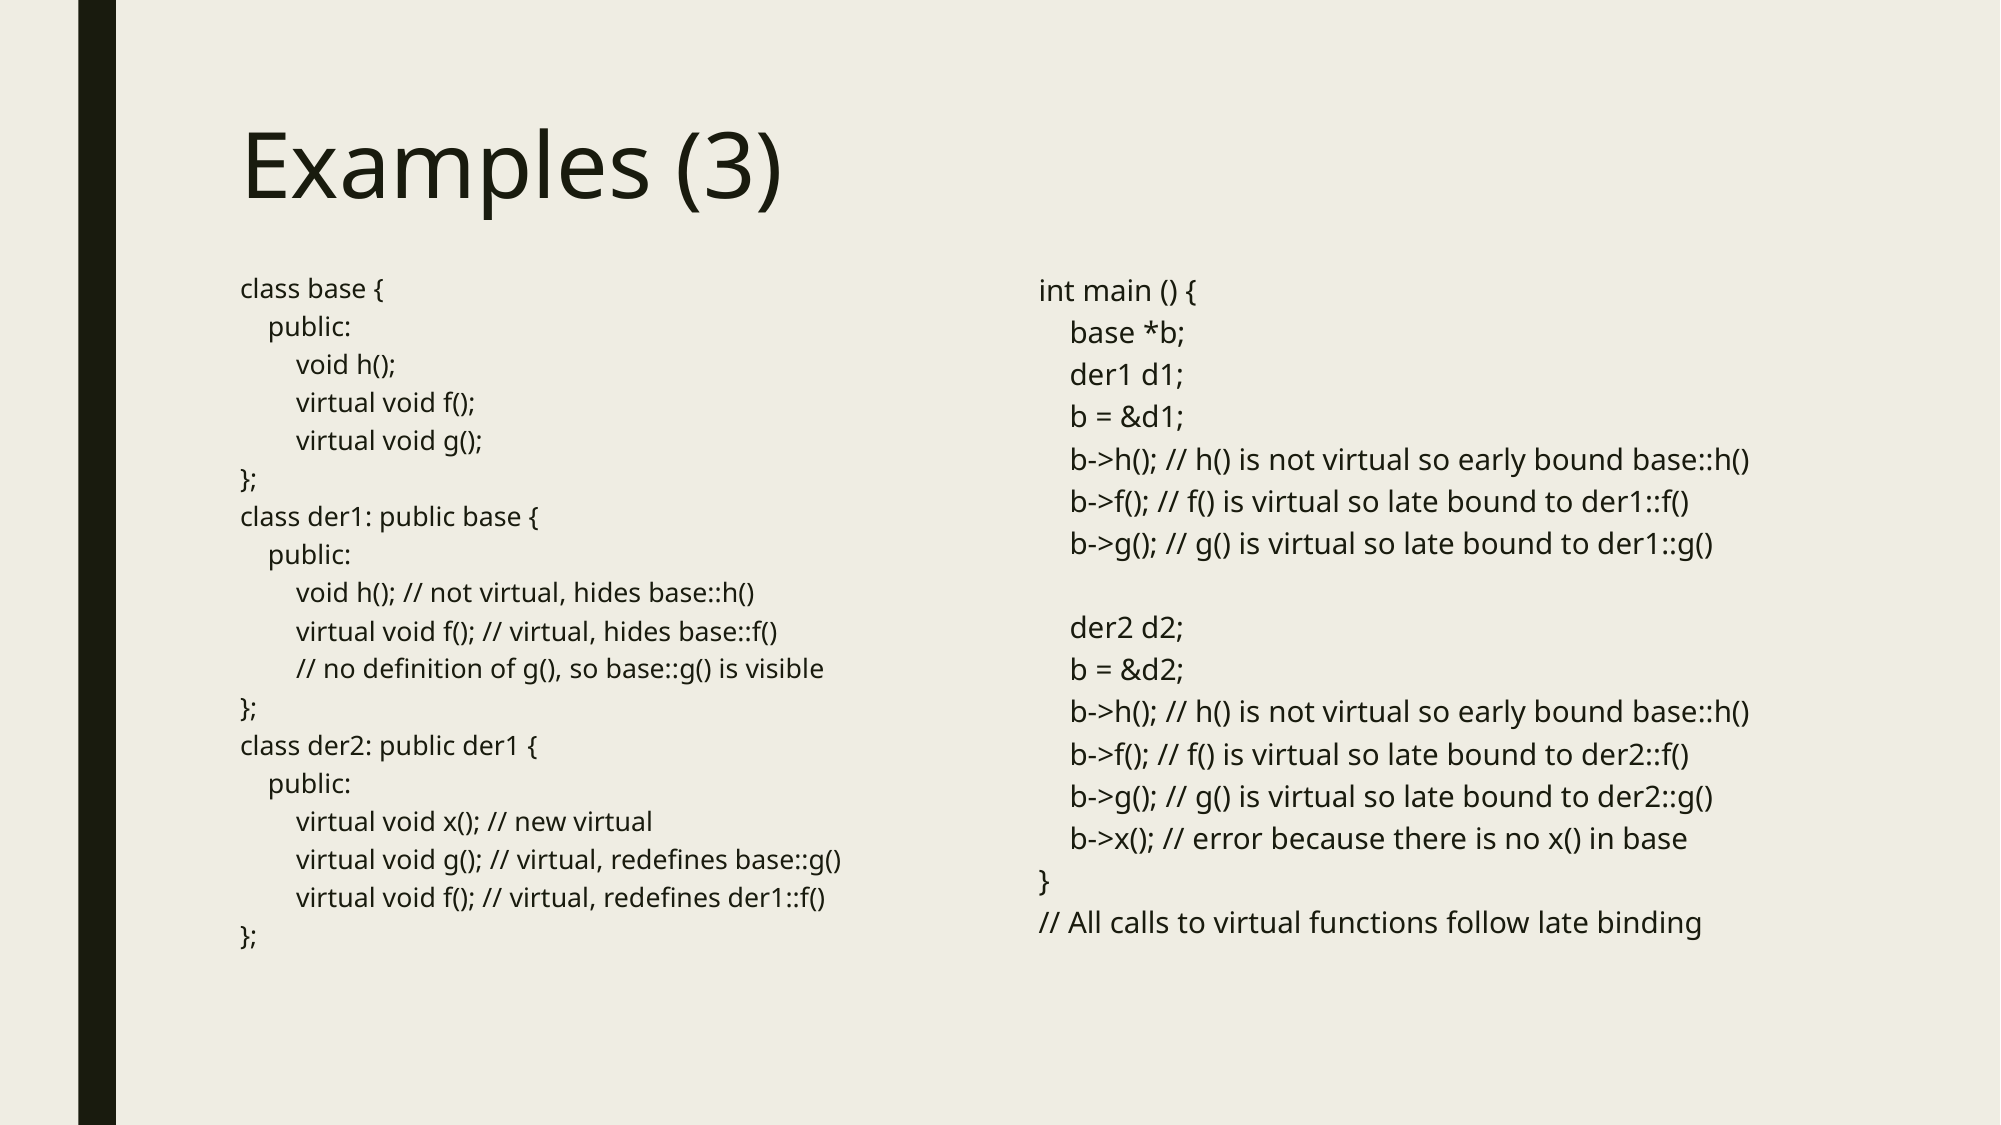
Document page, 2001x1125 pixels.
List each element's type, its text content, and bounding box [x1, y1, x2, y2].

list int main () { base *b; der1 d1; b = &d1; b->h(); // h() is not virtual so early bound base::h() b->f(); // f() is virtual so late bound to der1::f() b->g(); // g() is virtual so late bound to der1::g() der2 d2; b = &d2; b->h(); // h() is not virtual so early bound base::h() b->f(); // f() is virtual so late bound to der2::f() b->g(); // g() is virtual so late bound to der2::g() b->x(); // error because there is no x() in base } // All calls to virtual functions follow late binding [1023, 267, 1827, 963]
title Examples (3) [225, 112, 1800, 232]
list class base { public: void h(); virtual void f(); virtual void g(); }; class der1: public base { public: void h(); // not virtual, hides base::h() virtual void f(); // virtual, hides base::f() // no definition of g(), so base::g() is visible }; class der2: public der1 { public: virtual void x(); // new virtual virtual void g(); // virtual, redefines base::g() virtual void f(); // virtual, redefines der1::f() }; [225, 267, 977, 963]
